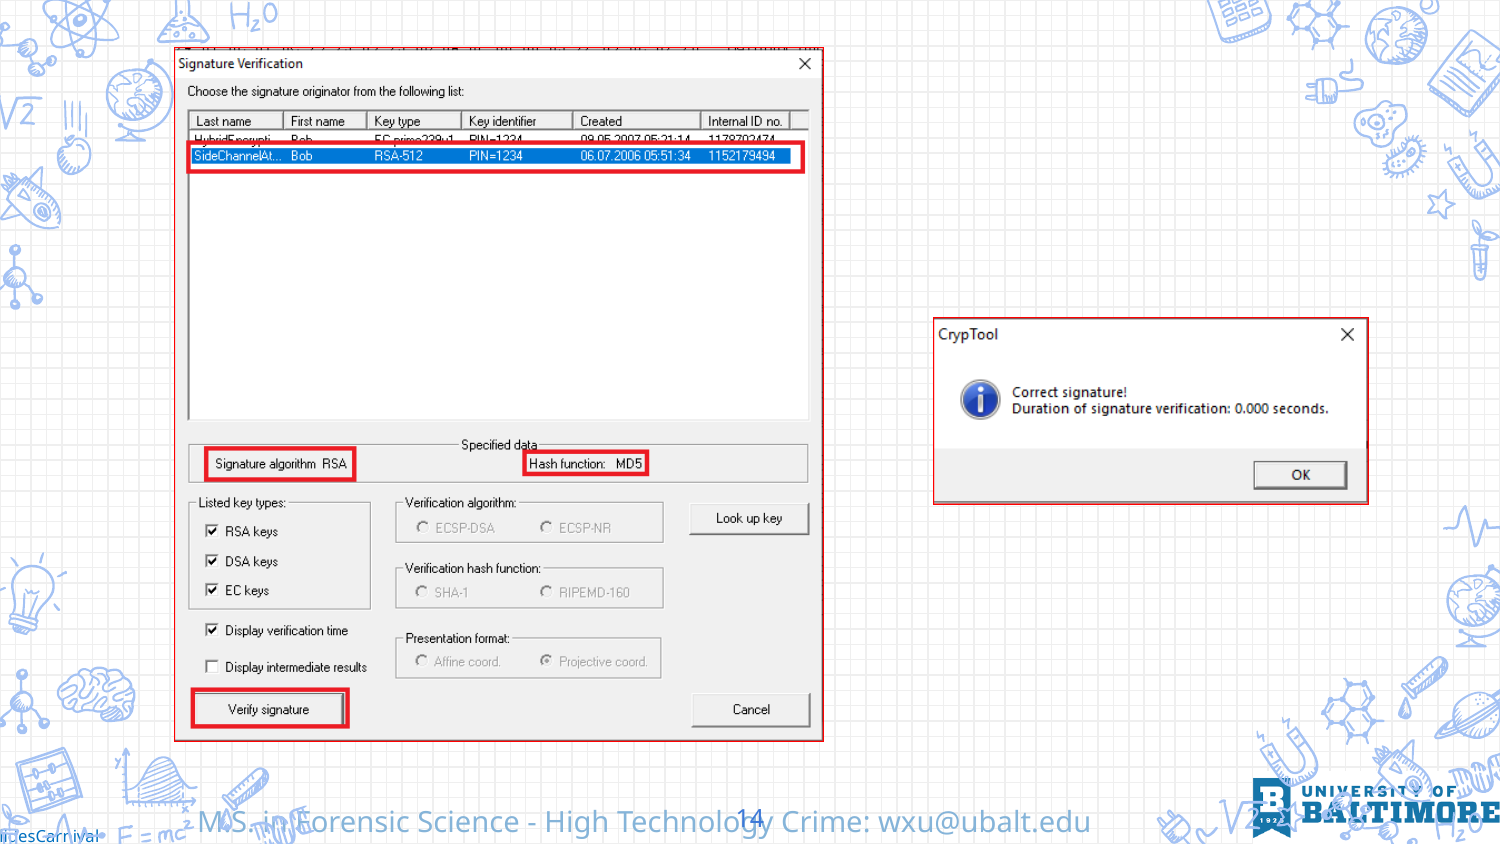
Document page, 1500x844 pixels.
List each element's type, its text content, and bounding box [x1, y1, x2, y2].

picture [1342, 796, 1349, 806]
picture [1381, 771, 1421, 792]
picture [1375, 780, 1390, 791]
picture [1408, 786, 1417, 792]
picture [1283, 771, 1308, 783]
picture [1253, 771, 1500, 844]
picture [1388, 823, 1396, 835]
slide_number 14 [705, 796, 795, 844]
picture [1471, 771, 1479, 786]
picture [1354, 819, 1361, 827]
picture [1479, 779, 1483, 790]
picture [173, 47, 824, 743]
picture [1481, 771, 1489, 788]
picture [1405, 773, 1430, 800]
picture [933, 316, 1369, 505]
